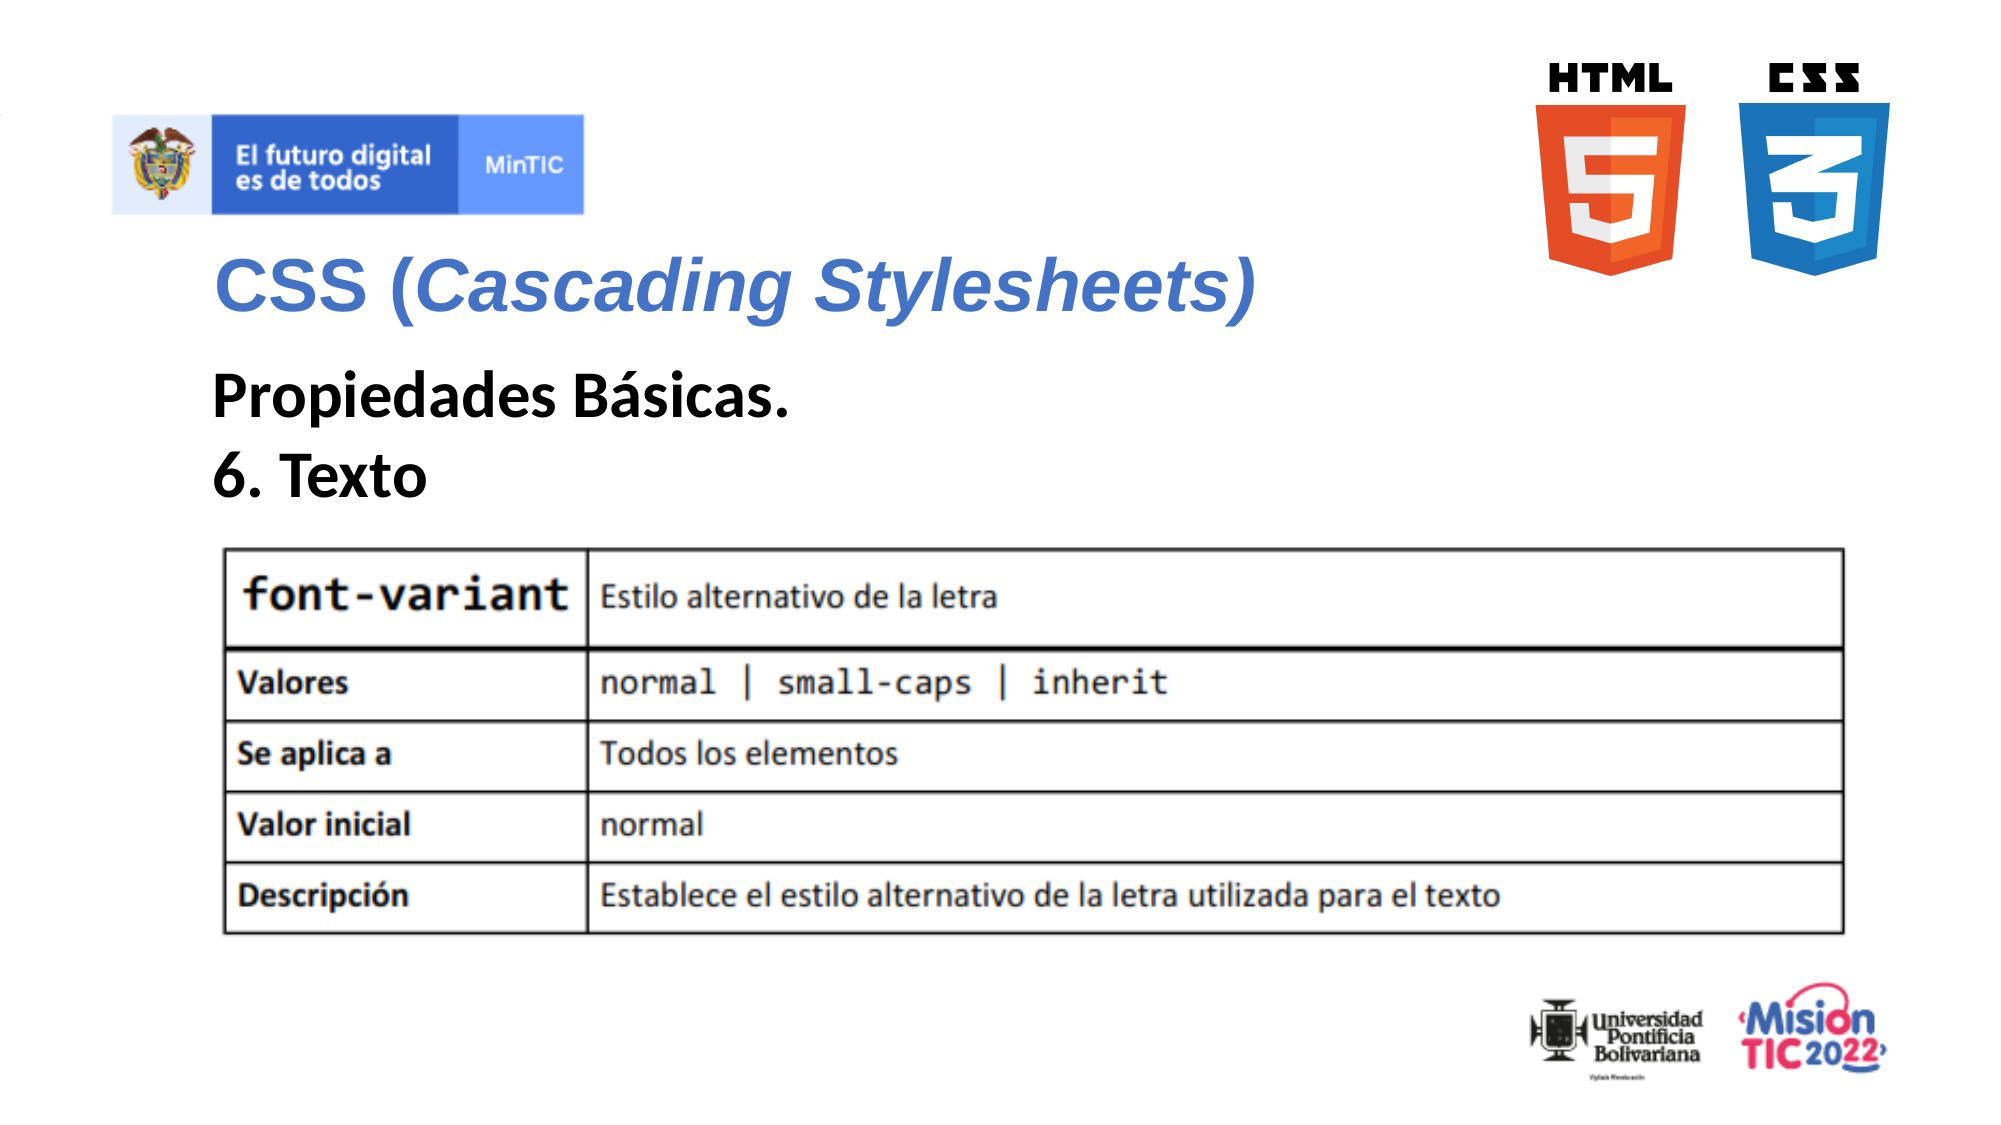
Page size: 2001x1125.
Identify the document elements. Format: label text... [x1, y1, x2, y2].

text_box Propiedades Básicas. 6. Texto [197, 343, 1798, 530]
text_box CSS (Cascading Stylesheets) [199, 229, 1331, 334]
picture [0, 1, 2000, 1124]
